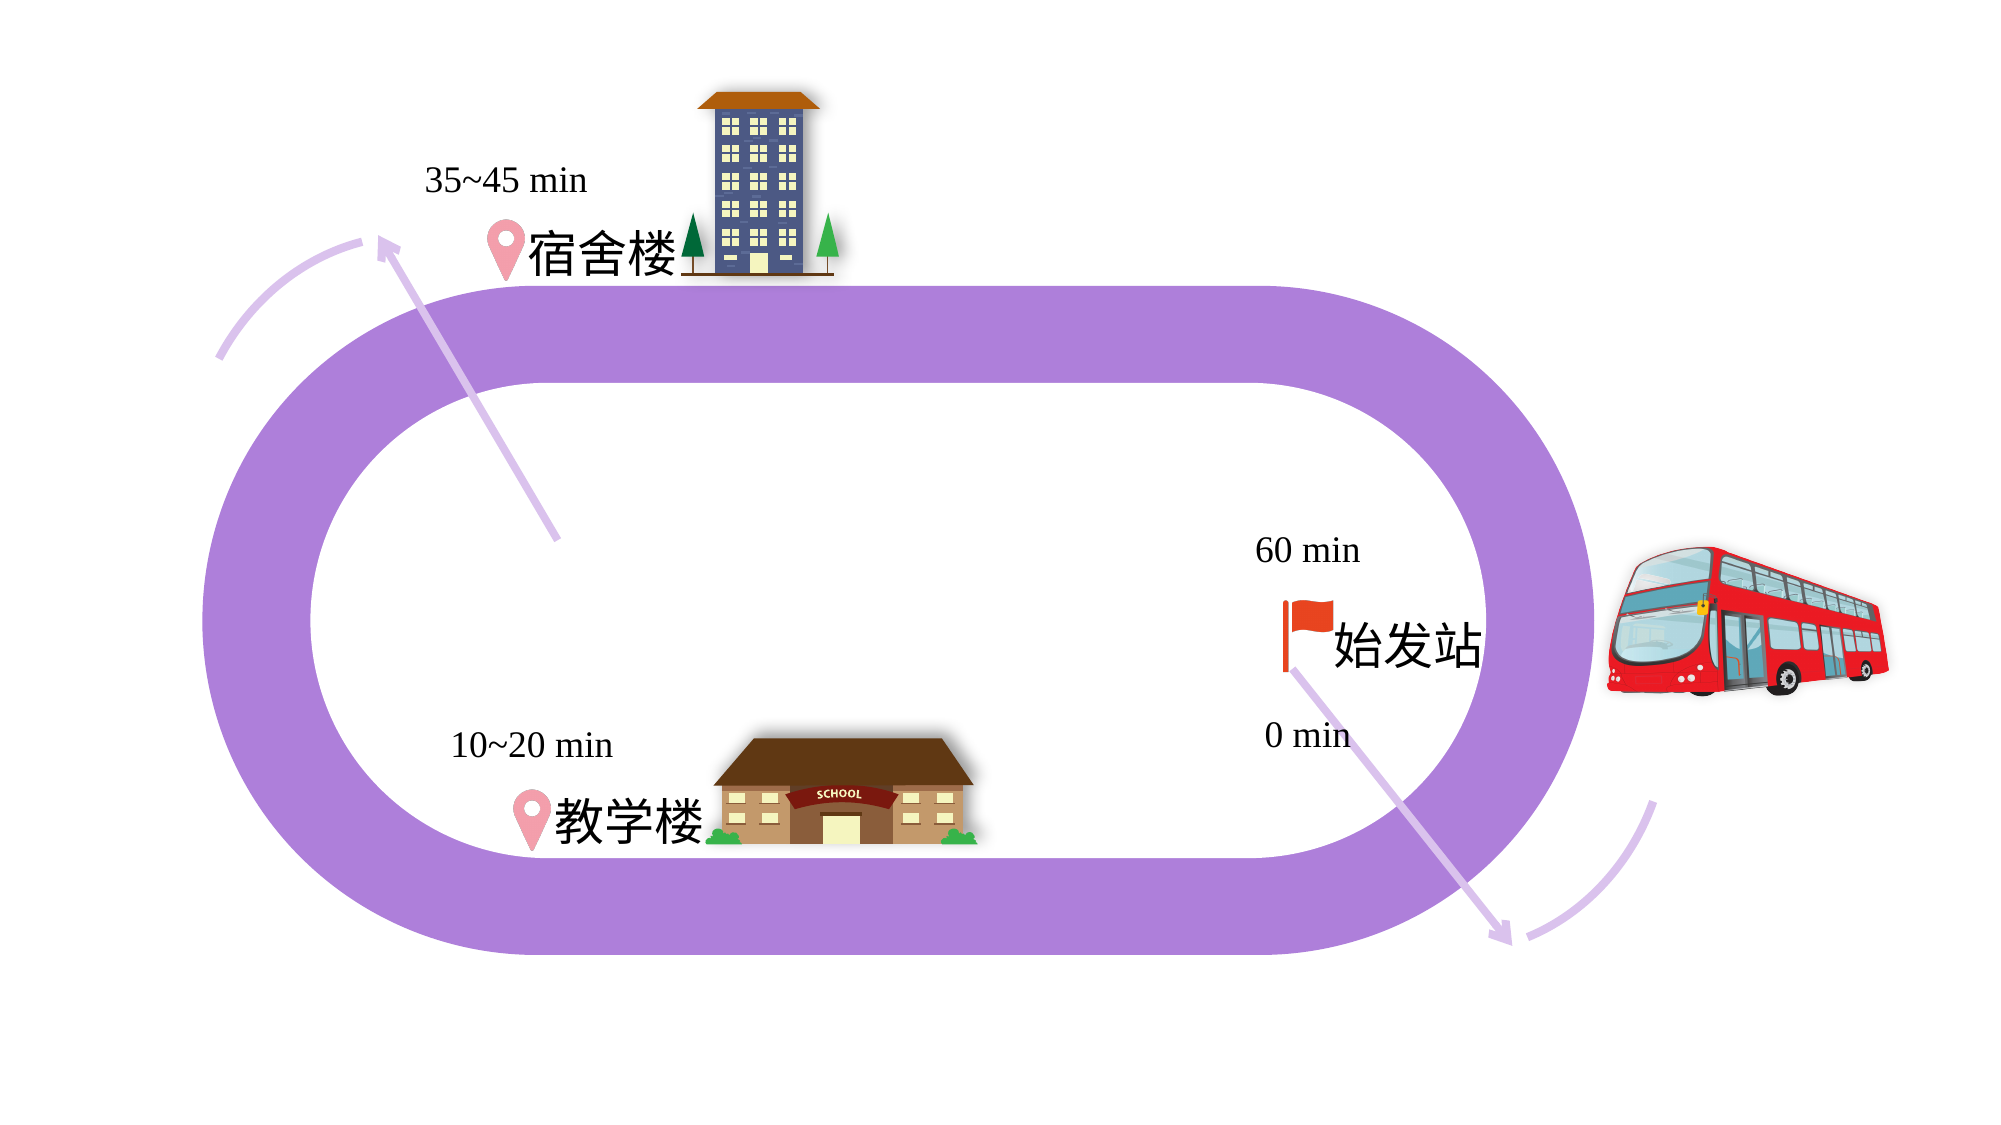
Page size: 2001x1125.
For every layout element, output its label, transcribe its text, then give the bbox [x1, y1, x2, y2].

picture [658, 77, 861, 292]
text_box 教学楼 [575, 782, 682, 858]
picture [1594, 538, 1905, 703]
text_box 35~45 min [409, 147, 603, 207]
picture [463, 207, 549, 293]
text_box 10~20 min [403, 713, 661, 773]
text_box [578, 284, 1581, 522]
picture [1265, 593, 1351, 679]
text_box 宿舍楼 [549, 215, 658, 291]
text_box 0 min [1211, 702, 1283, 763]
text_box 60 min [1211, 517, 1405, 578]
picture [489, 777, 575, 863]
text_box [197, 230, 578, 662]
picture [682, 713, 985, 859]
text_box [1283, 522, 1664, 955]
text_box [312, 381, 1466, 860]
text_box [203, 662, 1286, 957]
